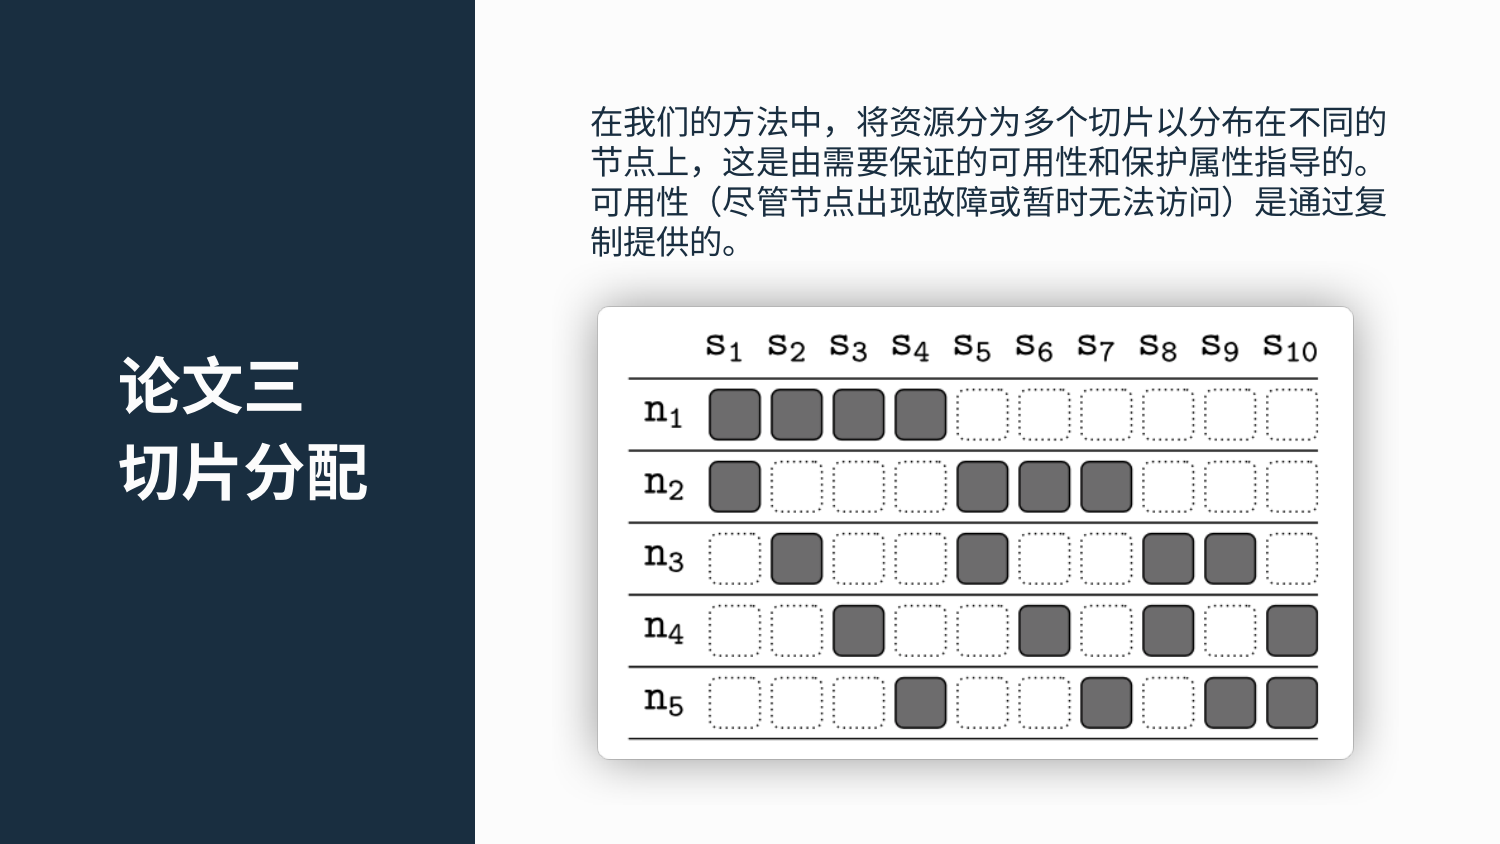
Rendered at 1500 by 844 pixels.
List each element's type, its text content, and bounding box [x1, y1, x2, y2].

title 论文三 切片分配 [103, 280, 432, 563]
list 在我们的方法中，将资源分为多个切片以分布在不同的节点上，这是由需要保证的可用性和保护属性指导的。可用性（尽管节点出现故障或暂时无法访问）是通过复制提供的。 [552, 55, 1422, 308]
picture [551, 261, 1399, 805]
